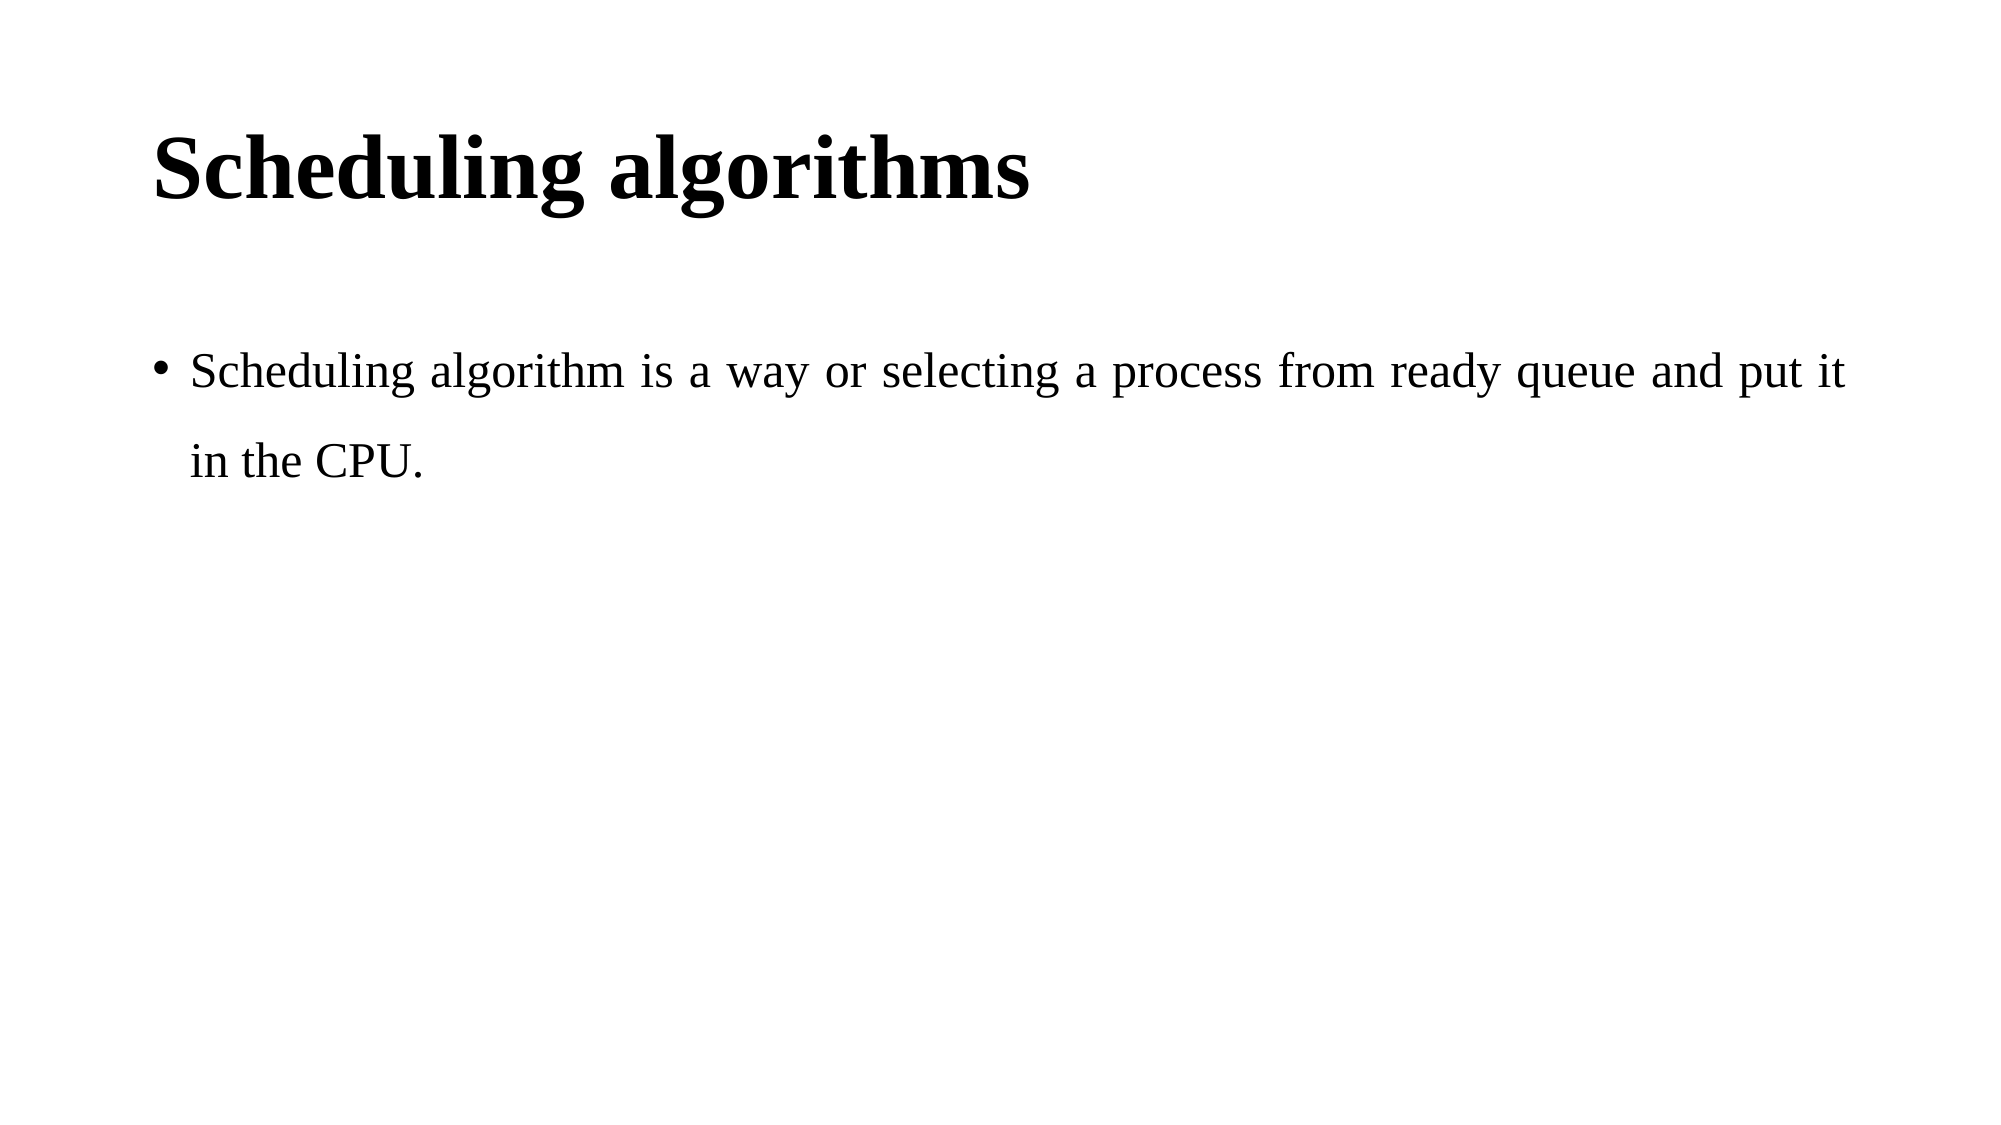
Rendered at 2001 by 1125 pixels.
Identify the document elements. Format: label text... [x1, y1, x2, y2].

list Scheduling algorithm is a way or selecting a process from ready queue and put it in the CPU. [137, 299, 1863, 1014]
title Scheduling algorithms [137, 59, 1863, 278]
